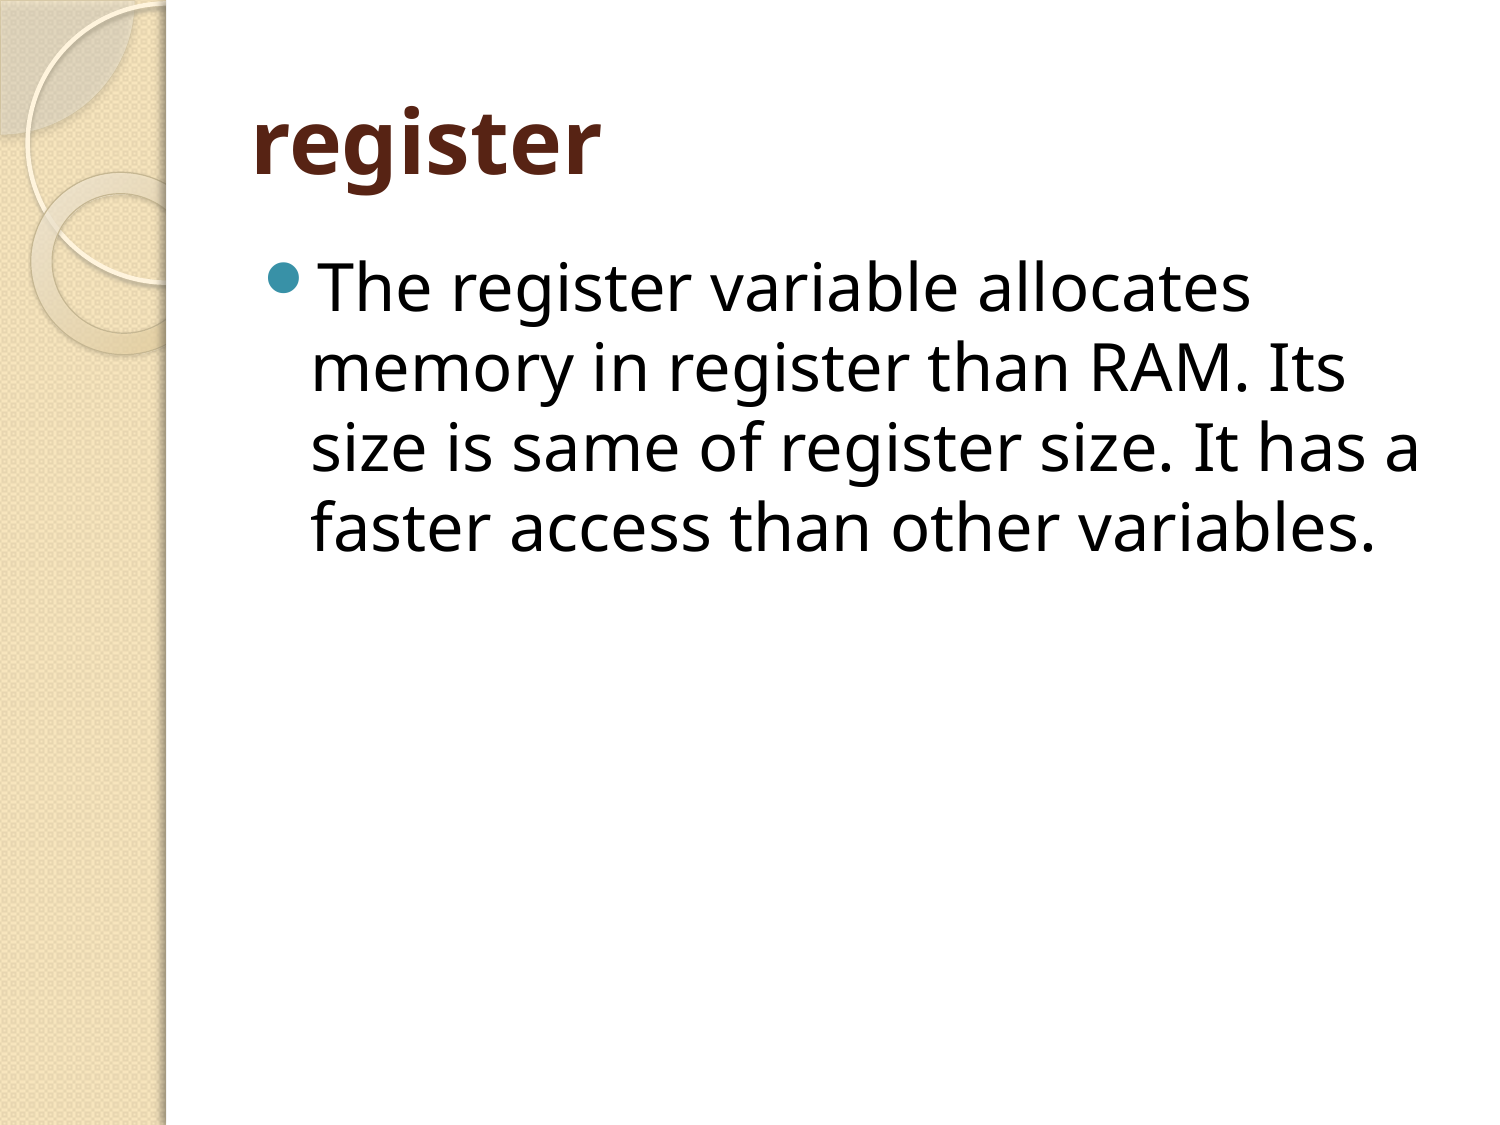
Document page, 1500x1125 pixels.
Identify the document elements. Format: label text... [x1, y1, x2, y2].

title register [235, 45, 1466, 233]
list The register variable allocates memory in register than RAM. Its size is same of register size. It has a faster access than other variables. [235, 237, 1466, 1025]
